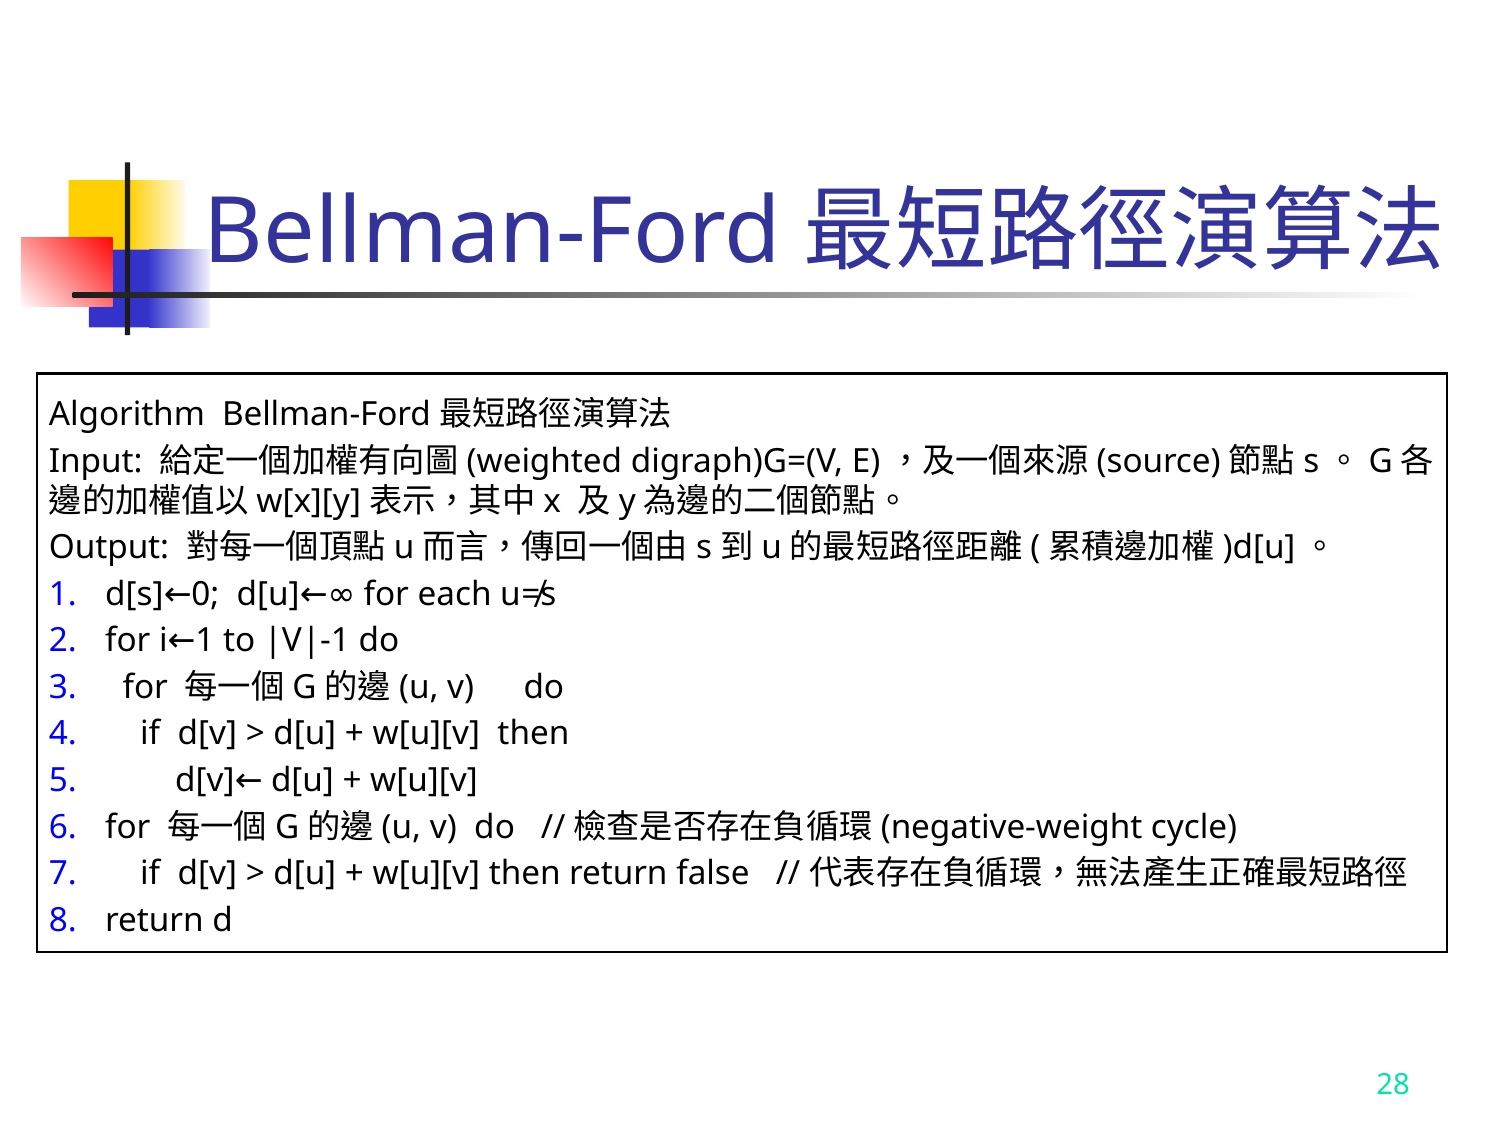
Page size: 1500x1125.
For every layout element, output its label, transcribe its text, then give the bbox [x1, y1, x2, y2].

slide_number 28 [1112, 1037, 1426, 1113]
title Bellman-Ford最短路徑演算法 [188, 101, 1468, 289]
list Algorithm Bellman-Ford最短路徑演算法 Input: 給定一個加權有向圖(weighted digraph)G=(V, E)，及一個來源(source)節點s。G各邊的加權值以w[x][y]表示，其中x 及y為邊的二個節點。 Output: 對每一個頂點u而言，傳回一個由s到u的最短路徑距離(累積邊加權)d[u]。 d[s]←0; d[u]←∞ for each u≠s for i←1 to |V|-1 do for 每一個G的邊(u, v) do if d[v] > d[u] + w[u][v] then d[v]← d[u] + w[u][v] for 每一個G的邊(u, v) do //檢查是否存在負循環(negative-weight cycle) if d[v] > d[u] + w[u][v] then return false //代表存在負循環，無法產生正確最短路徑 return d [0, 328, 1469, 1080]
text_box [37, 373, 1447, 953]
